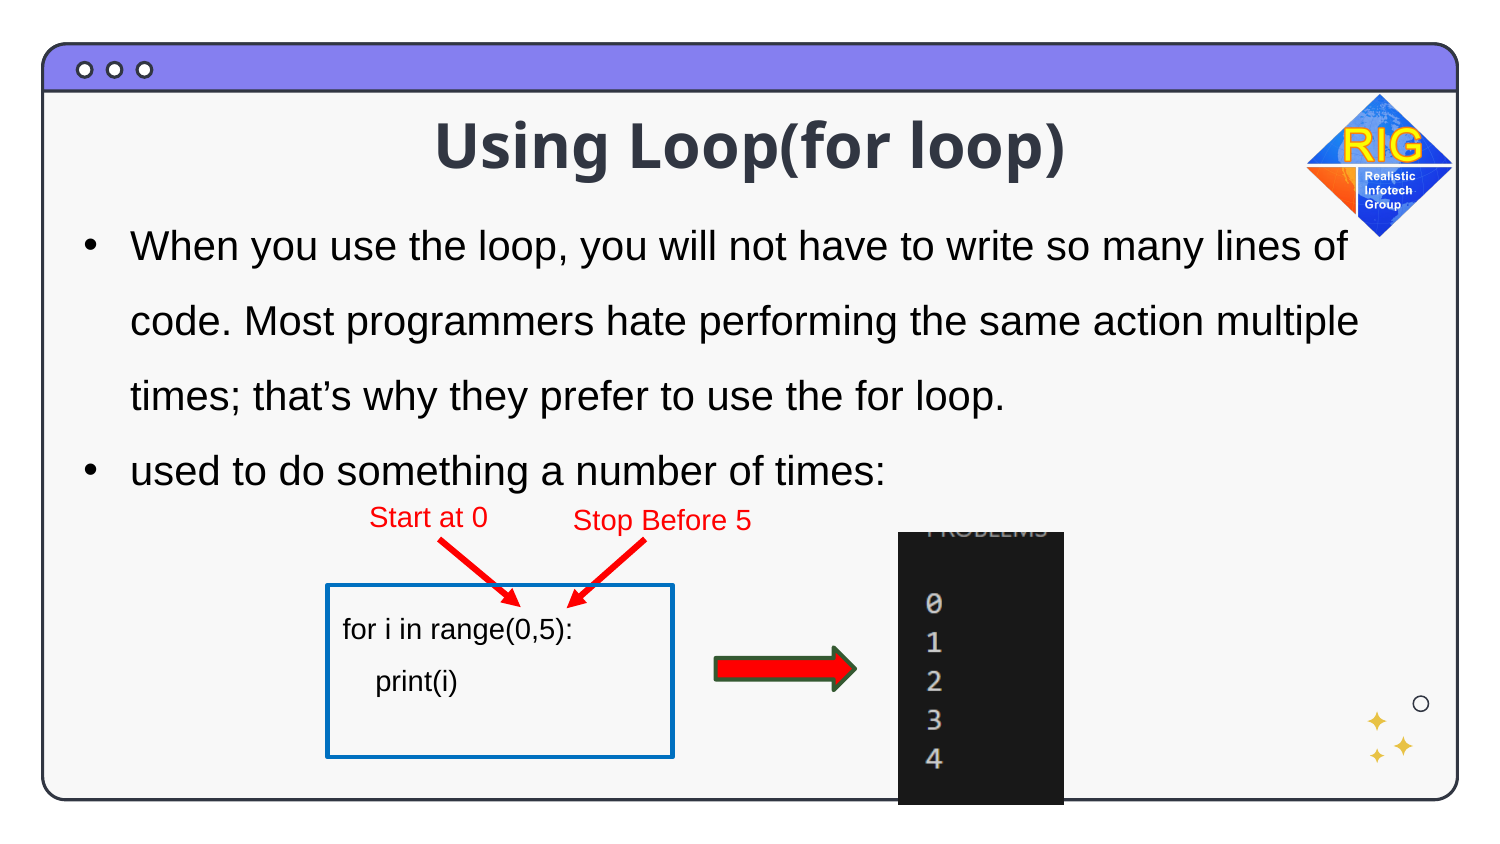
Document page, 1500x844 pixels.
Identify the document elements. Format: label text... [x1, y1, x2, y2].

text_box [438, 538, 521, 608]
text_box When you use the loop, you will not have to write so many lines of code. Most programmers hate performing the same action multiple times; that’s why they prefer to use the for loop. used to do something a number of times: [68, 186, 1391, 502]
text_box [713, 645, 858, 693]
picture [1305, 92, 1454, 240]
text_box Start at 0 [354, 490, 516, 541]
text_box for i in range(0,5): print(i) [327, 585, 673, 758]
title Using Loop(for loop) [43, 80, 1457, 174]
text_box Stop Before 5 [558, 493, 785, 544]
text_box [566, 538, 646, 609]
picture [898, 532, 1064, 806]
